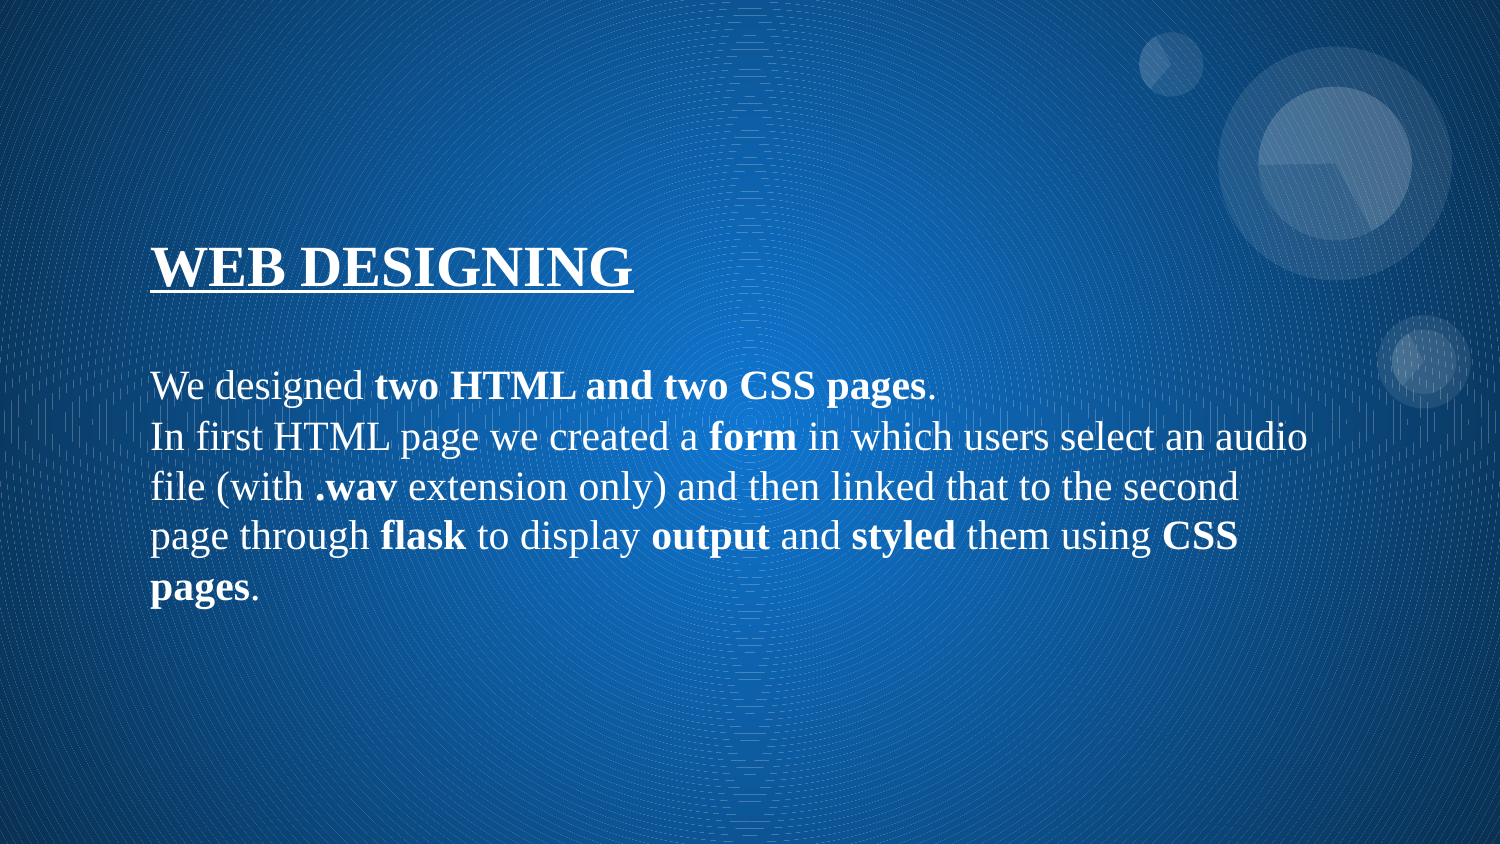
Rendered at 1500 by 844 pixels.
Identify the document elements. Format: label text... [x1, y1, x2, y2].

title WEB DESIGNING We designed two HTML and two CSS pages. In first HTML page we created a form in which users select an audio file (with .wav extension only) and then linked that to the second page through flask to display output and styled them using CSS pages. [135, 125, 1334, 712]
